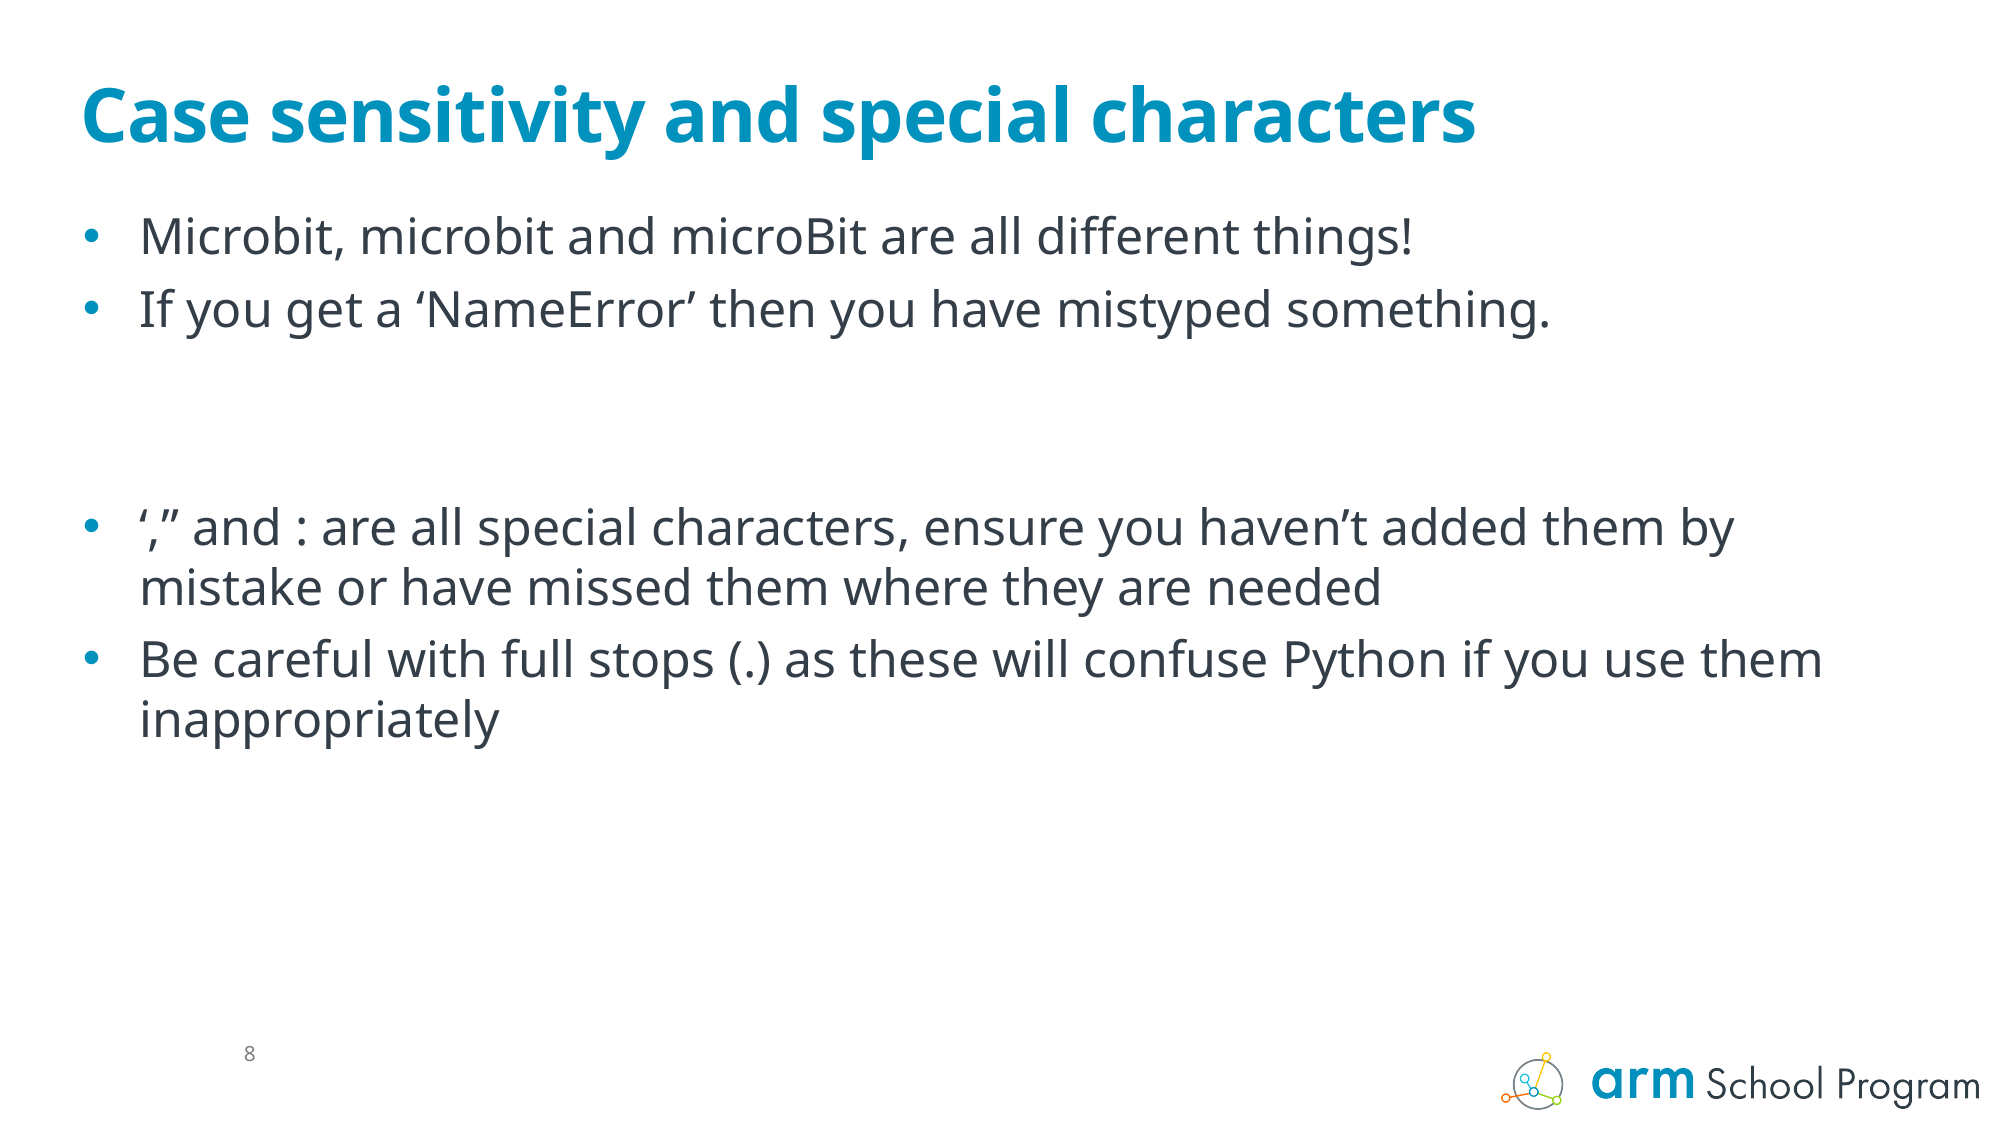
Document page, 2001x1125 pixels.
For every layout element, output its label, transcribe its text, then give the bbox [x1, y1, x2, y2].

title Case sensitivity and special characters [80, 48, 1915, 158]
picture [1501, 1052, 1979, 1110]
list Microbit, microbit and microBit are all different things! If you get a ‘NameError’ then you have mistyped something. ‘,” and : are all special characters, ensure you haven’t added them by mistake or have missed them where they are needed Be careful with full stops (.) as these will confuse Python if you use them inappropriately [82, 204, 1917, 921]
